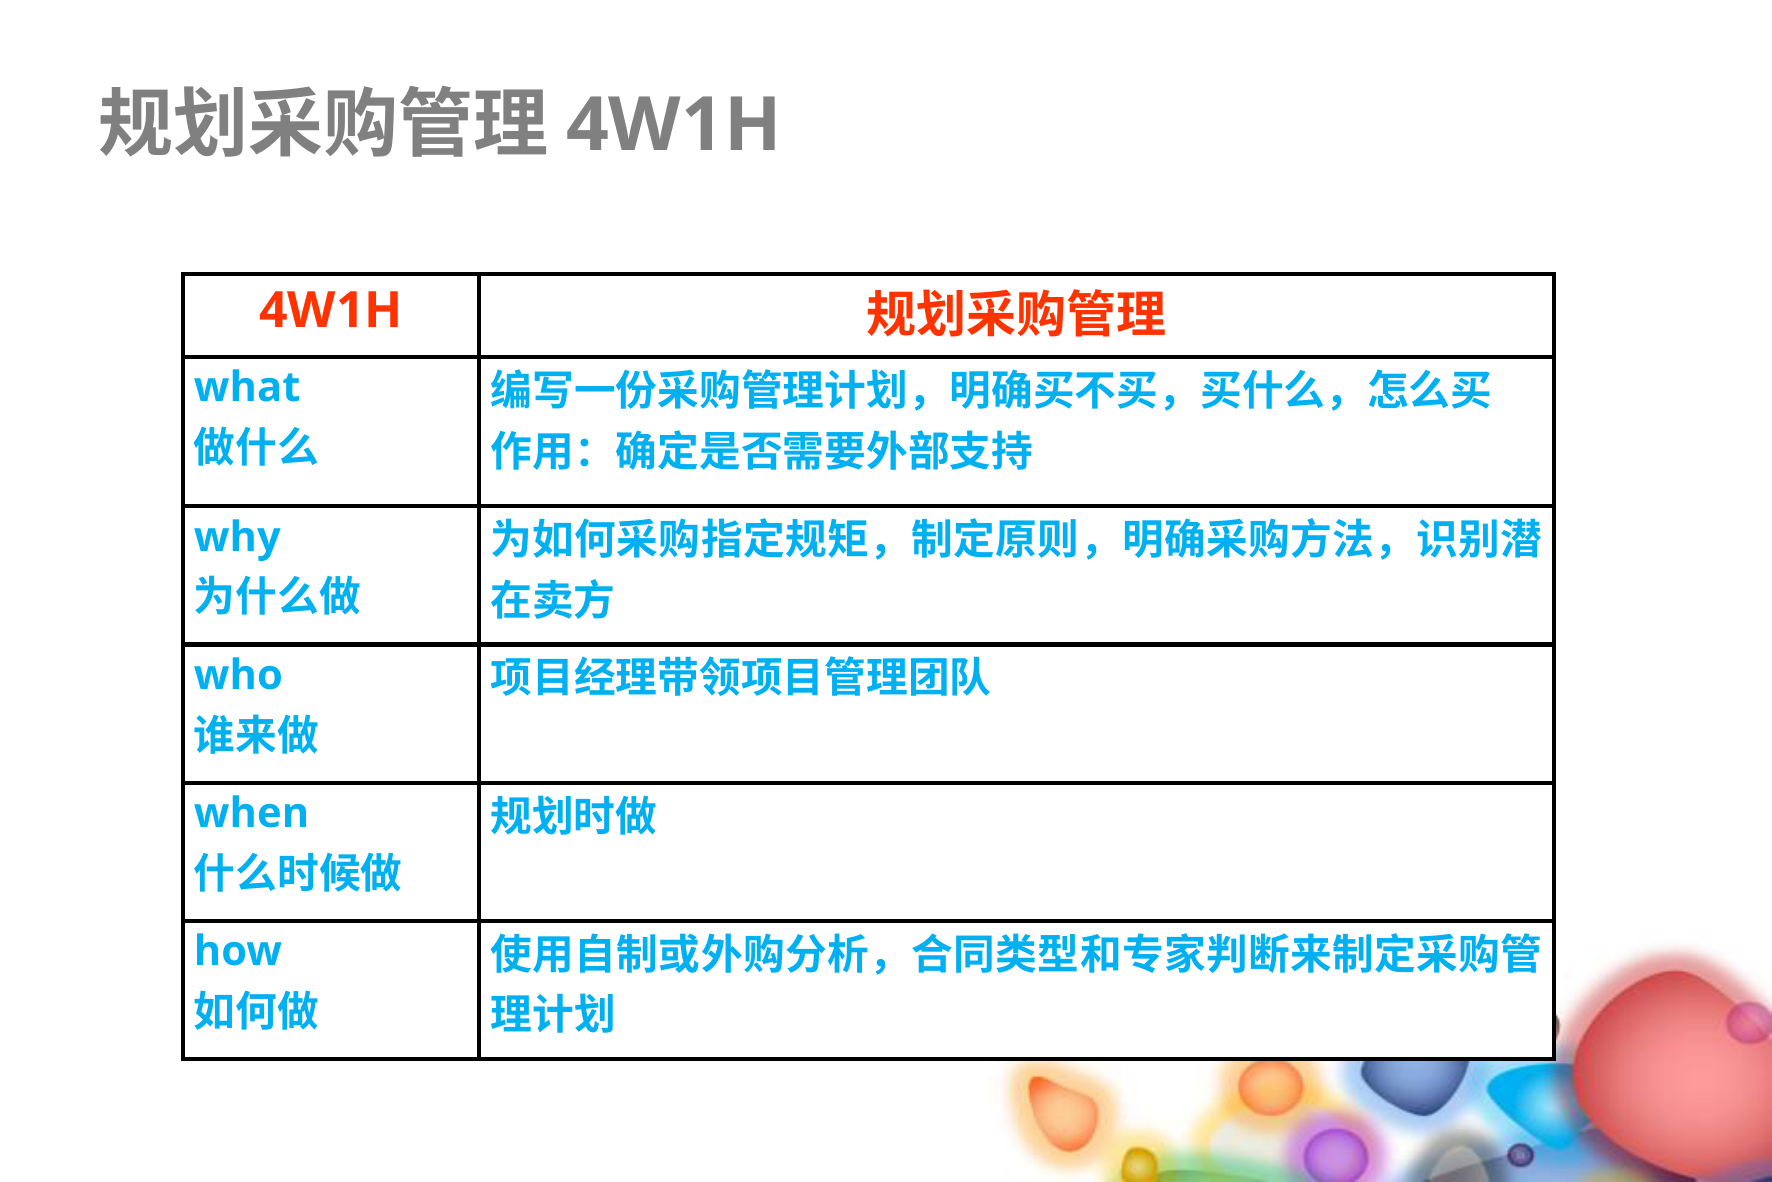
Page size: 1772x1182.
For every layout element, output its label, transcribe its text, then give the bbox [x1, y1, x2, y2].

table_cell 项目经理带领项目管理团队 [481, 647, 1552, 781]
table_cell 使用自制或外购分析，合同类型和专家判断来制定采购管理计划 [481, 923, 1552, 1057]
table_cell when 什么时候做 [185, 785, 477, 919]
table_cell how 如何做 [185, 923, 477, 1057]
picture [0, 0, 1772, 1182]
table_header 规划采购管理 [481, 276, 1552, 355]
table_header 4W1H [185, 276, 477, 355]
table_cell 编写一份采购管理计划，明确买不买，买什么，怎么买 作用：确定是否需要外部支持 [481, 359, 1552, 504]
table_cell what 做什么 [185, 359, 477, 504]
table_cell who 谁来做 [185, 647, 477, 781]
table_cell 为如何采购指定规矩，制定原则，明确采购方法，识别潜在卖方 [481, 508, 1552, 642]
table_cell why 为什么做 [185, 508, 477, 642]
text_box 规划采购管理4W1H [81, 73, 1676, 168]
table_cell 规划时做 [481, 785, 1552, 919]
